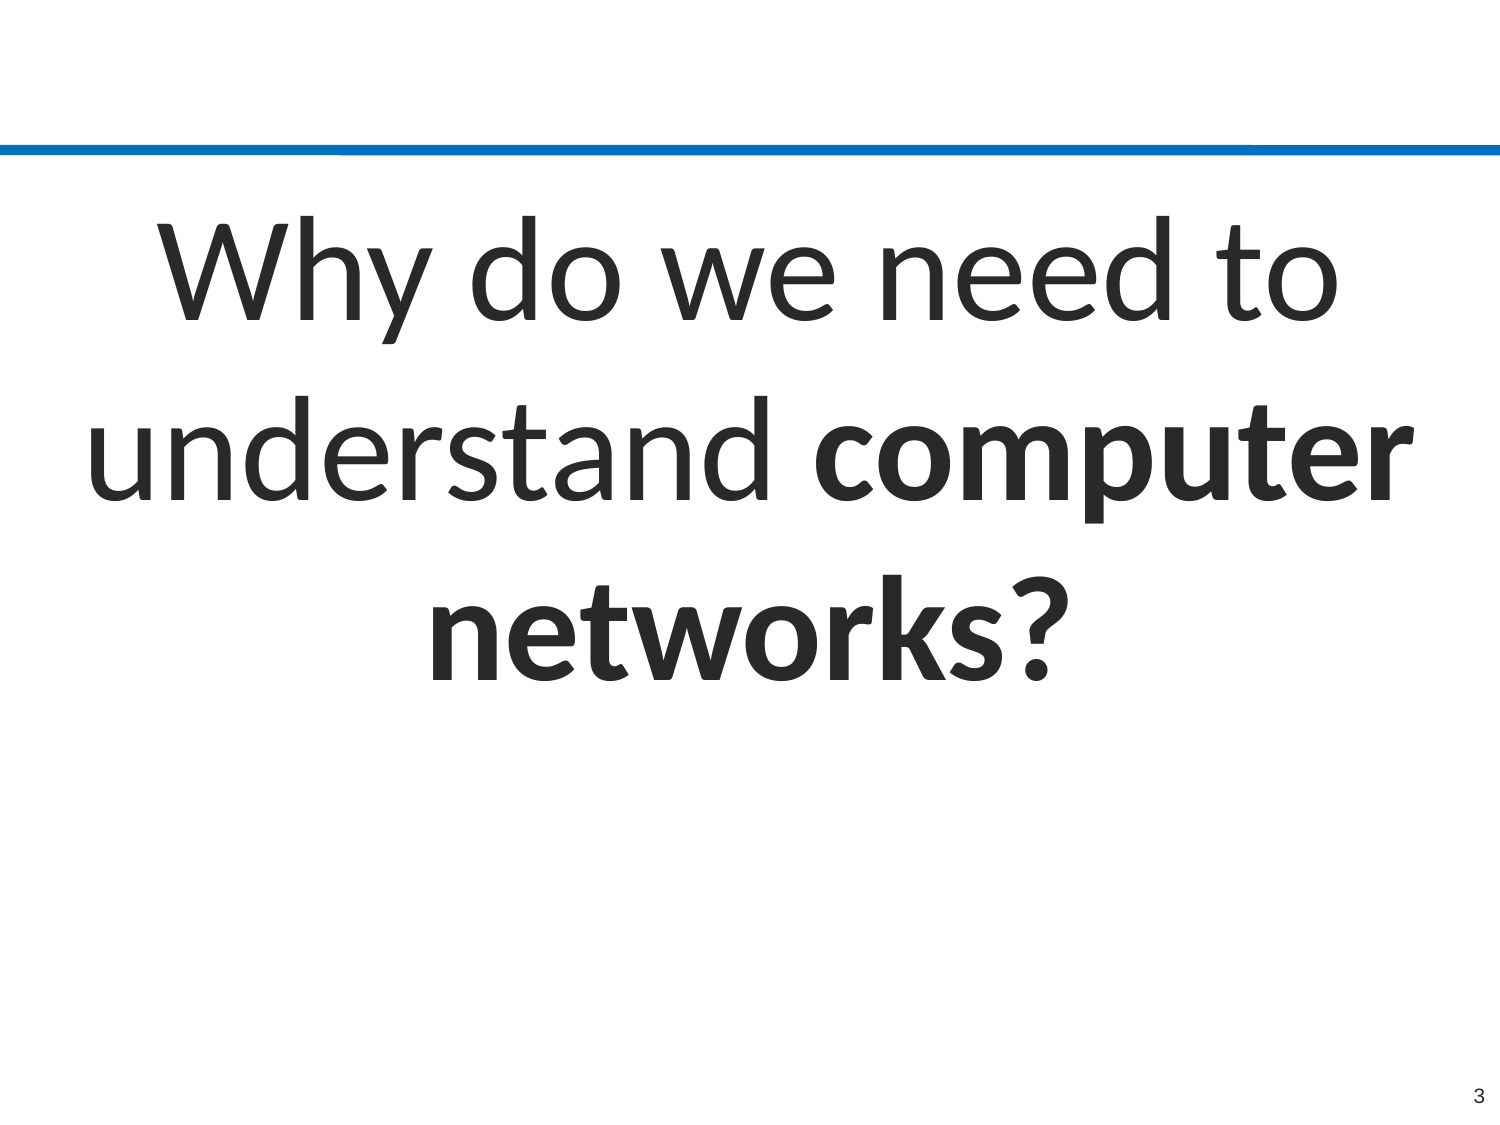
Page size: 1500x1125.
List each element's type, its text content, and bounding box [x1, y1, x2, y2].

slide_number 3 [1187, 1074, 1500, 1125]
list Why do we need to understand computer networks? [37, 162, 1463, 1001]
